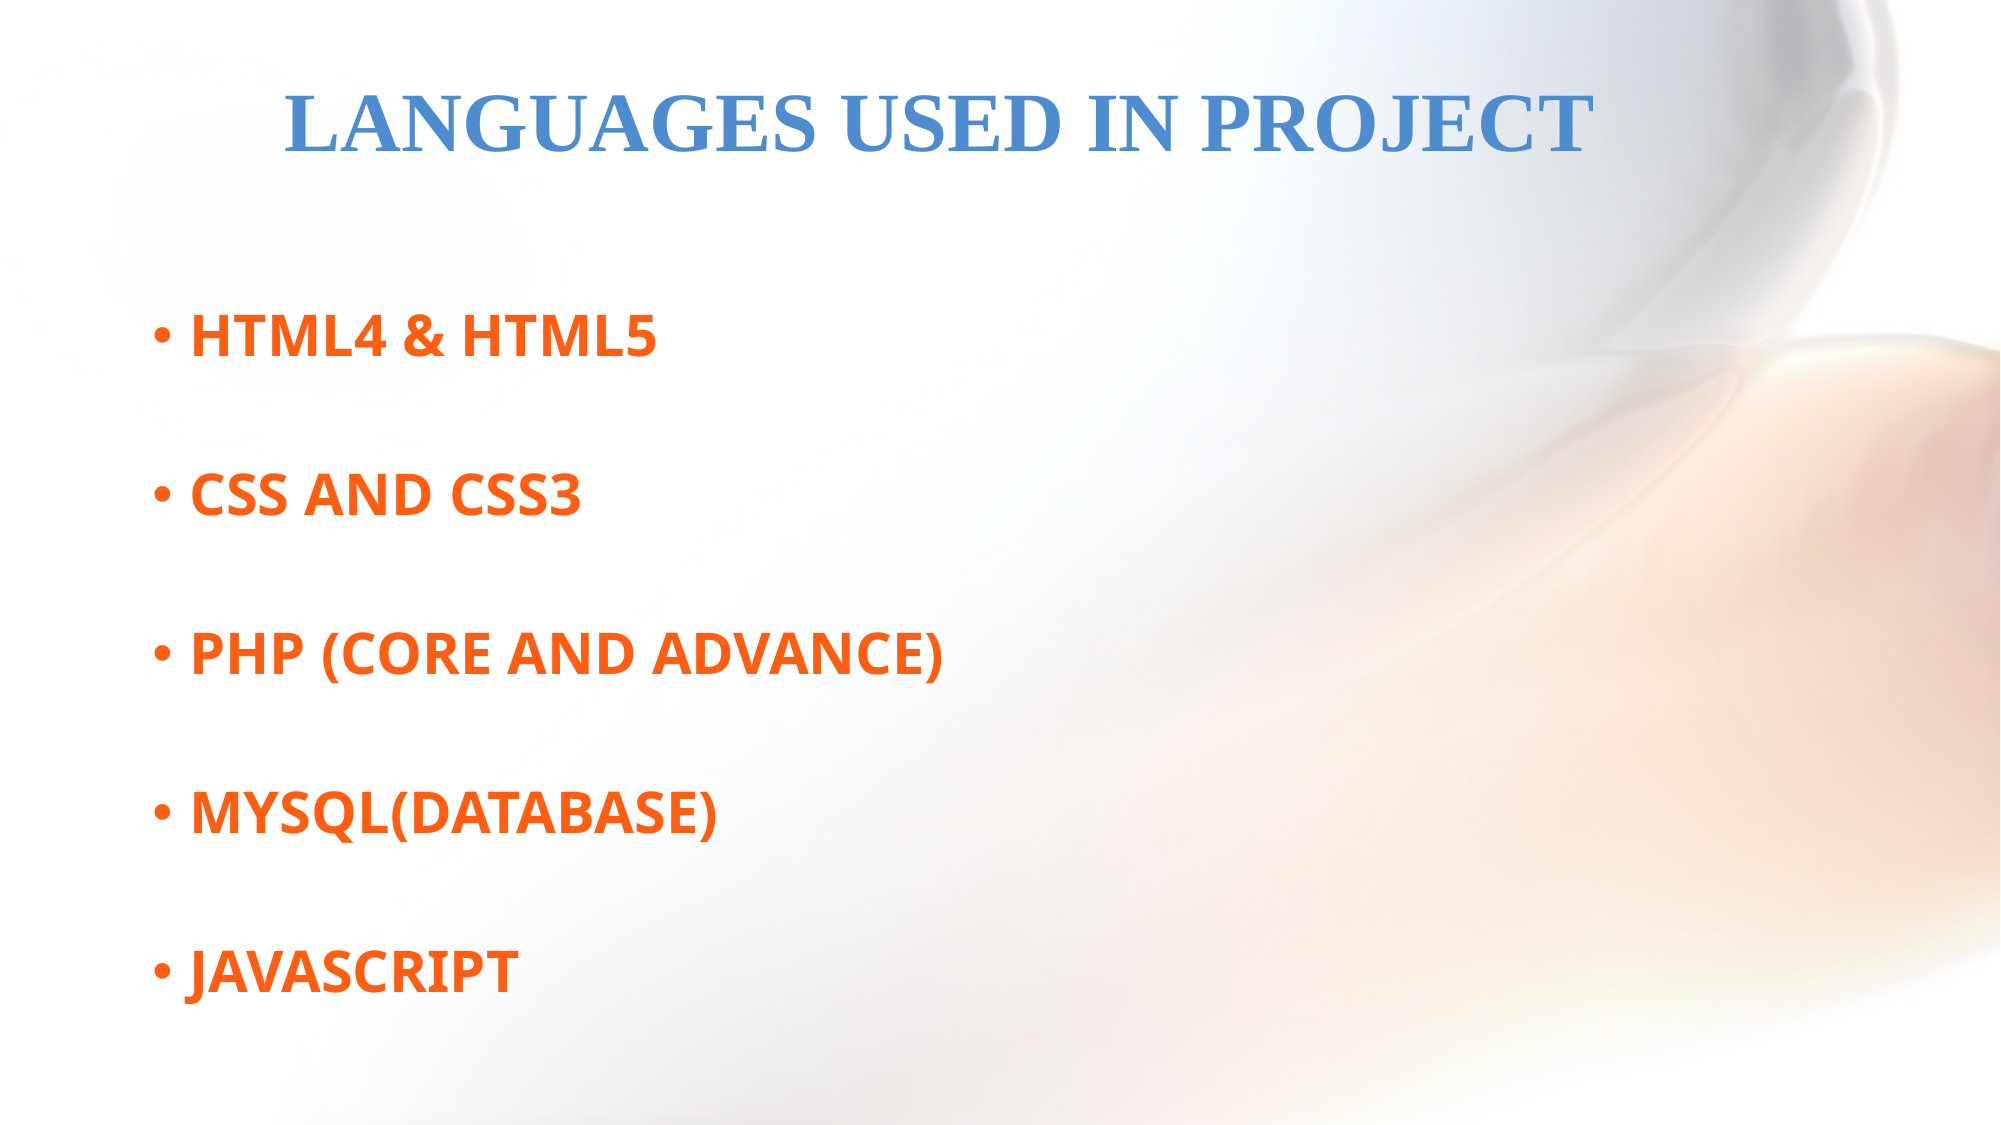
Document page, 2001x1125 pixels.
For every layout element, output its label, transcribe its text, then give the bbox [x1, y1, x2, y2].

list HTML4 & HTML5 CSS AND CSS3 PHP (CORE AND ADVANCE) MYSQL(DATABASE) JAVASCRIPT [137, 299, 1863, 1014]
title LANGUAGES USED IN PROJECT [137, 59, 1863, 278]
